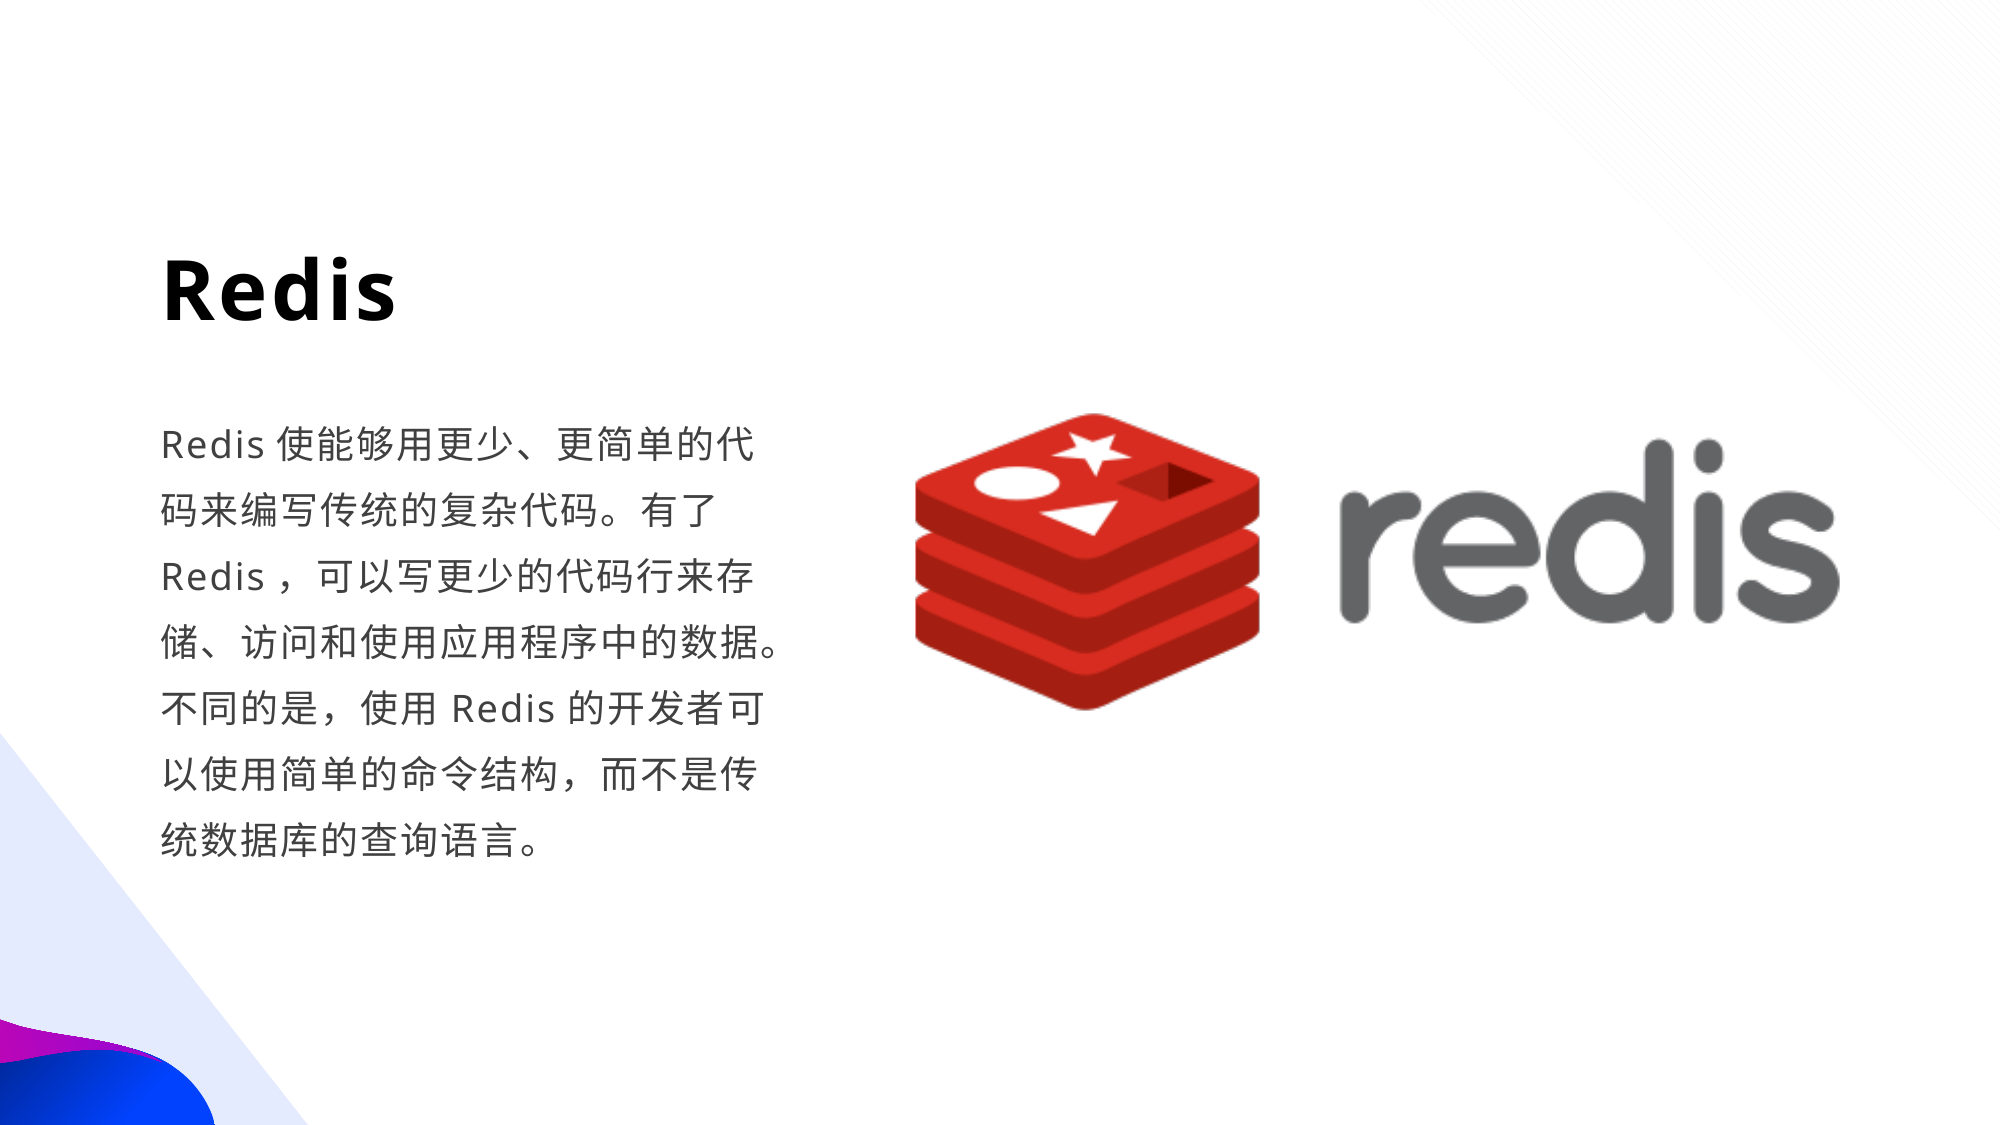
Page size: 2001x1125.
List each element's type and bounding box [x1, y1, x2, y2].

picture [906, 404, 1850, 721]
text_box [0, 0, 2000, 1125]
